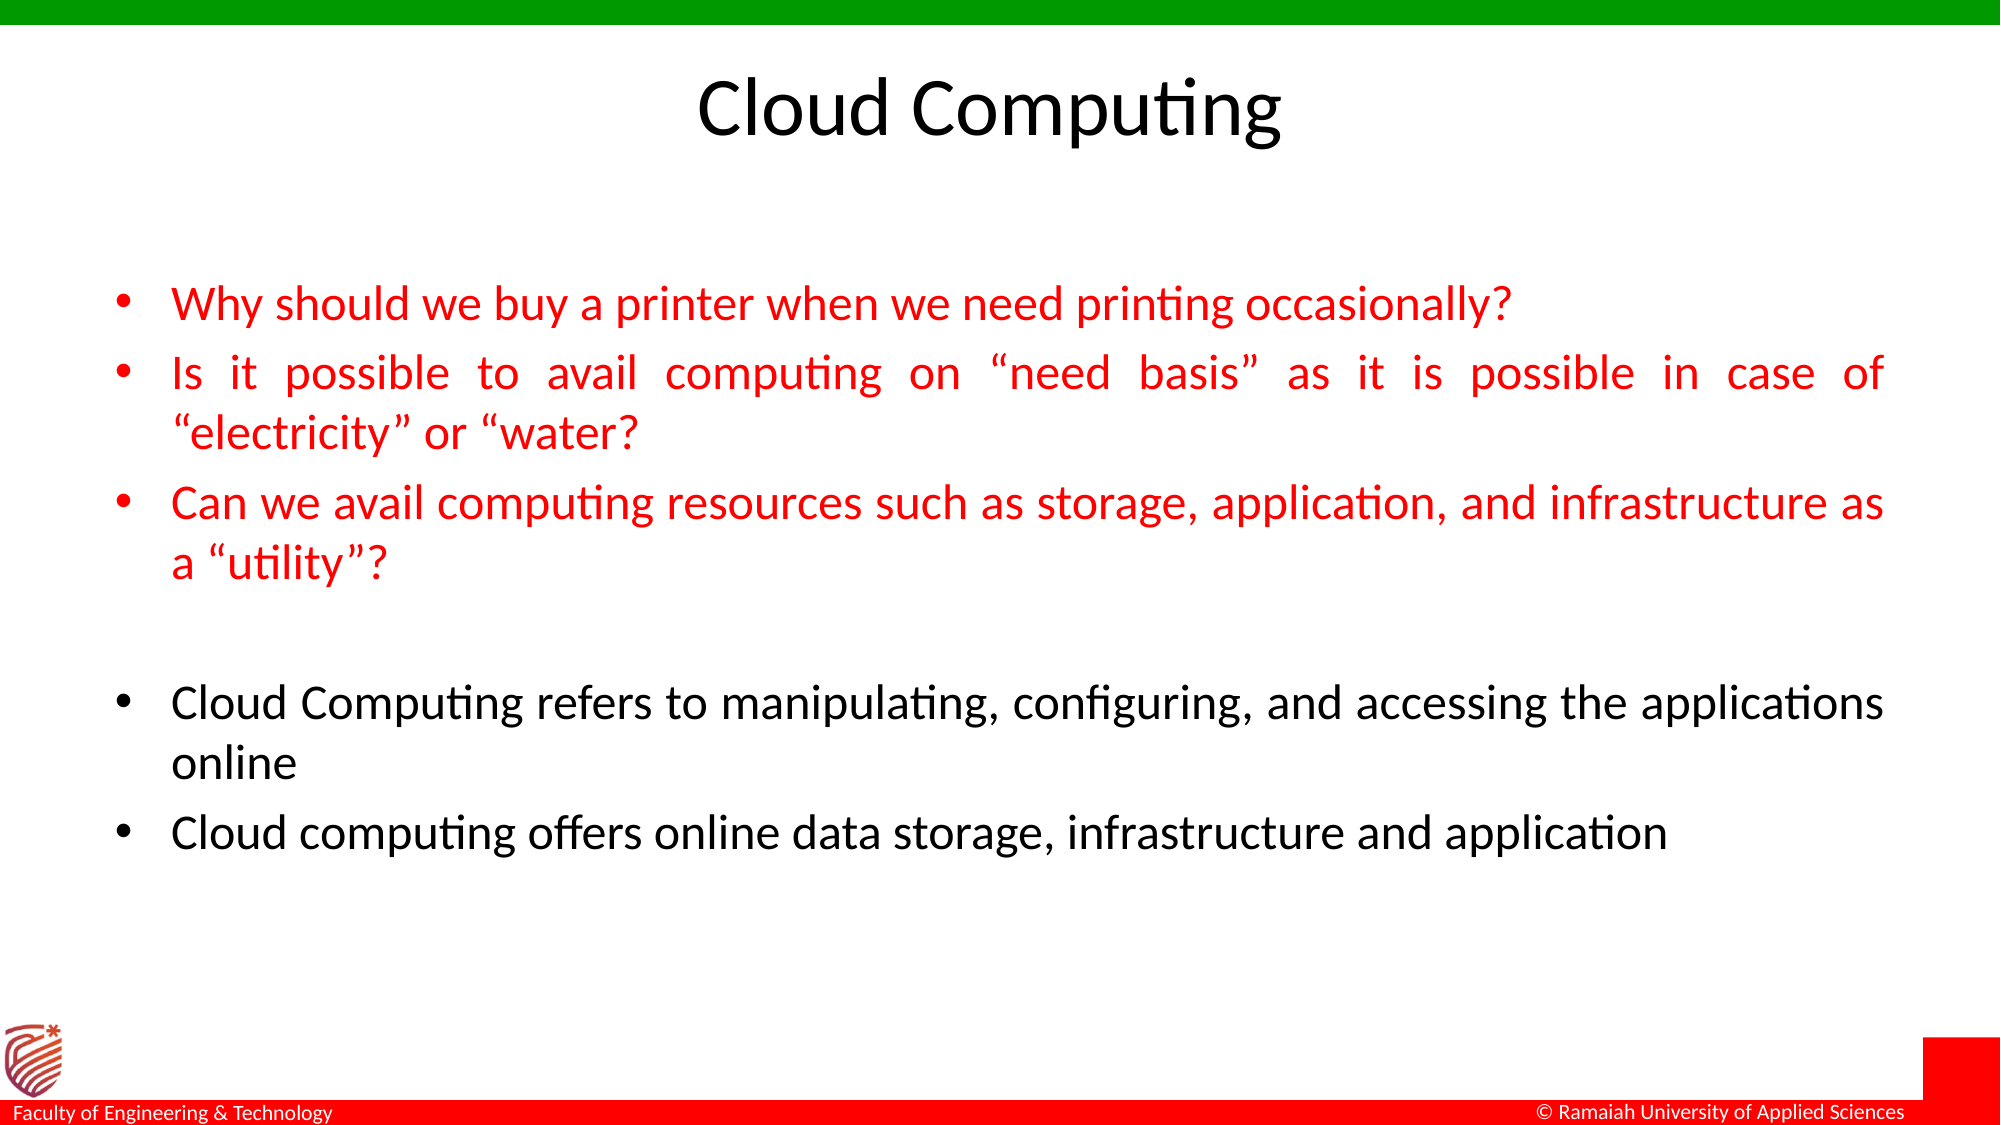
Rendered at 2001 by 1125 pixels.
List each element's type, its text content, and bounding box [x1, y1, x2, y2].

list Why should we buy a printer when we need printing occasionally? Is it possible to avail computing on “need basis” as it is possible in case of “electricity” or “water? Can we avail computing resources such as storage, application, and infrastructure as a “utility”? Cloud Computing refers to manipulating, configuring, and accessing the applications online Cloud computing offers online data storage, infrastructure and application [99, 262, 1900, 1005]
title Cloud Computing [99, 45, 1900, 233]
picture [0, 1013, 69, 1100]
